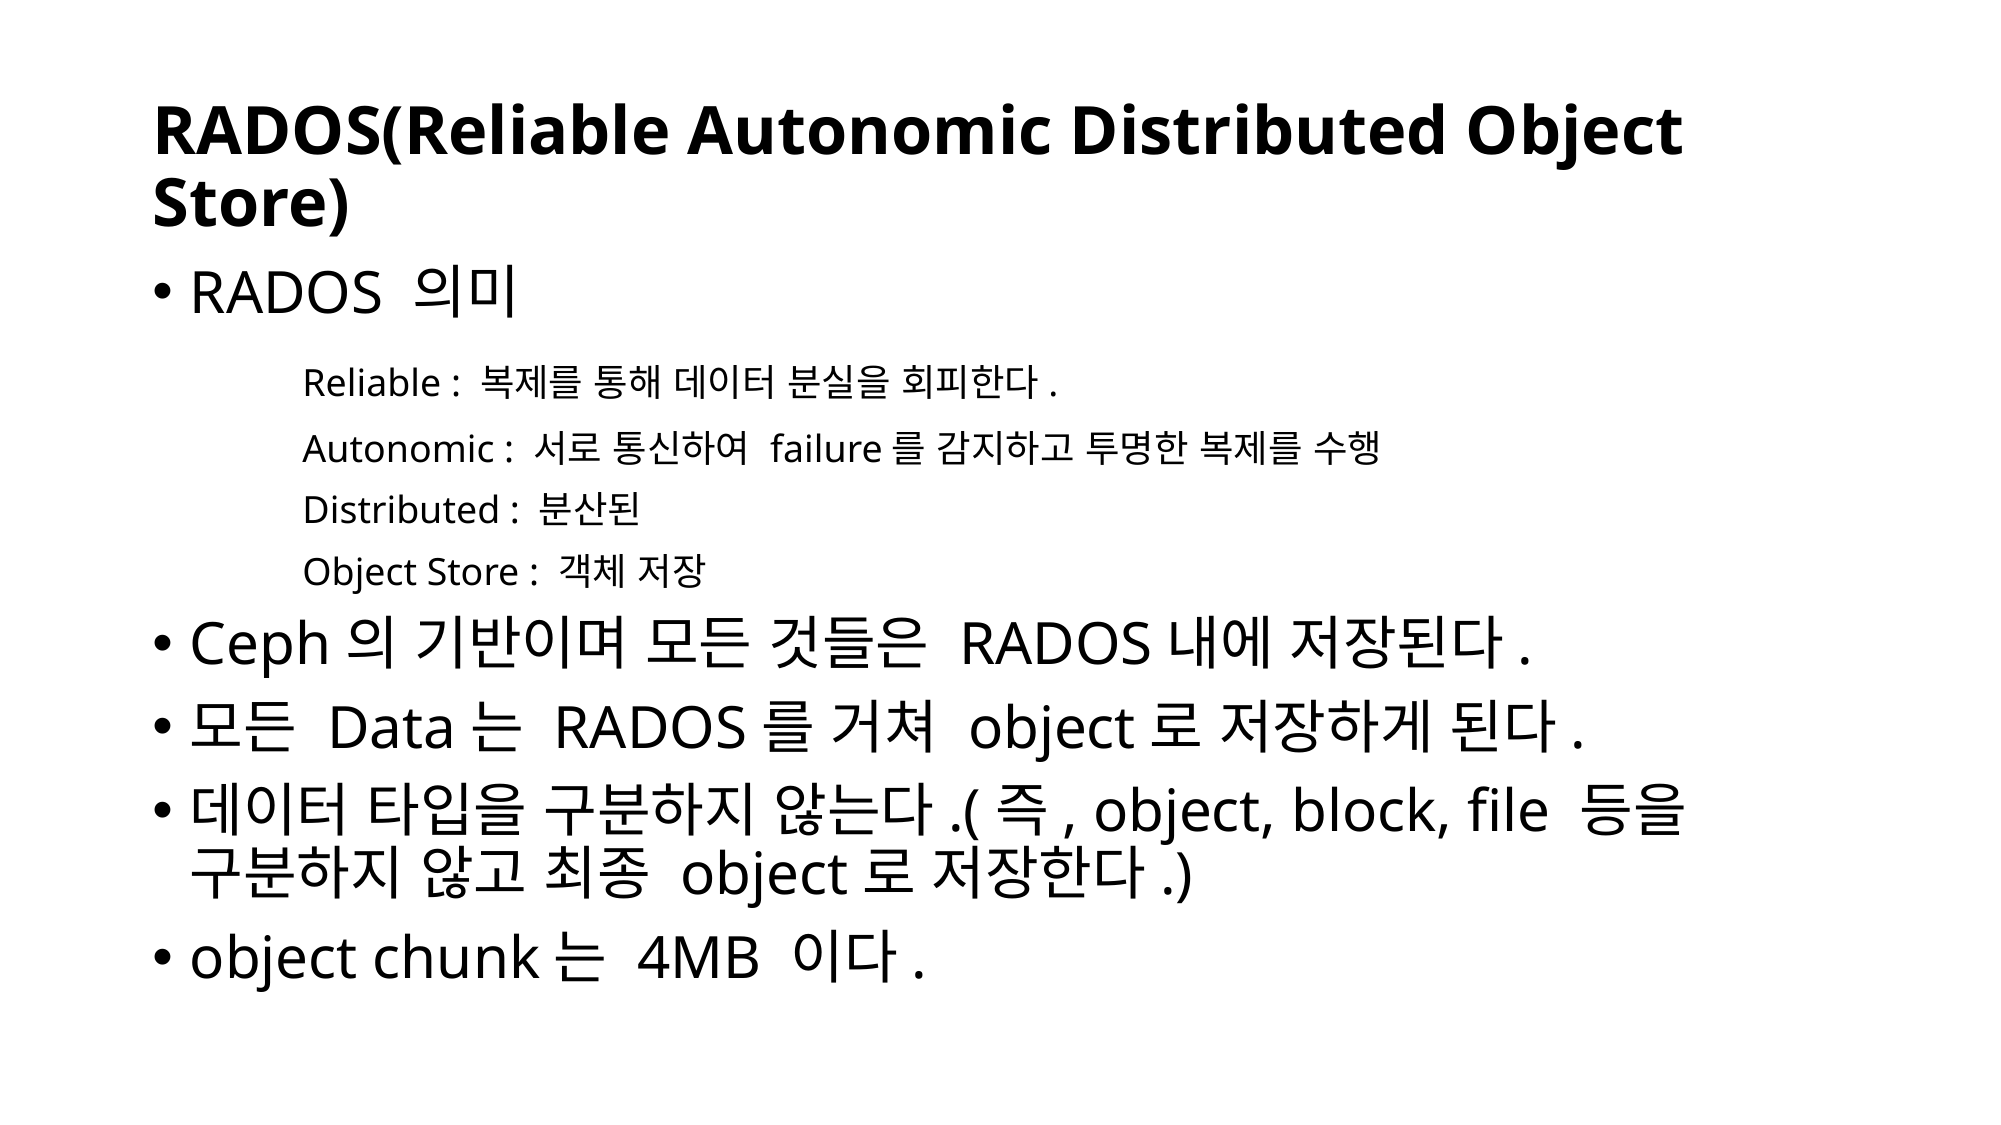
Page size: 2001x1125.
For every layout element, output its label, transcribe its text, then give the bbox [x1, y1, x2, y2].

title RADOS(Reliable Autonomic Distributed Object Store) [137, 59, 1863, 255]
list RADOS 의미 Reliable : 복제를 통해 데이터 분실을 회피한다. Autonomic : 서로 통신하여 failure를 감지하고 투명한 복제를 수행 Distributed : 분산된 Object Store : 객체 저장 Ceph의 기반이며 모든 것들은 RADOS내에 저장된다. 모든 Data는 RADOS를 거쳐 object로 저장하게 된다. 데이터 타입을 구분하지 않는다.(즉, object, block, file 등을 구분하지 않고 최종 object로 저장한다.) object chunk는 4MB 이다. [137, 255, 1863, 1014]
